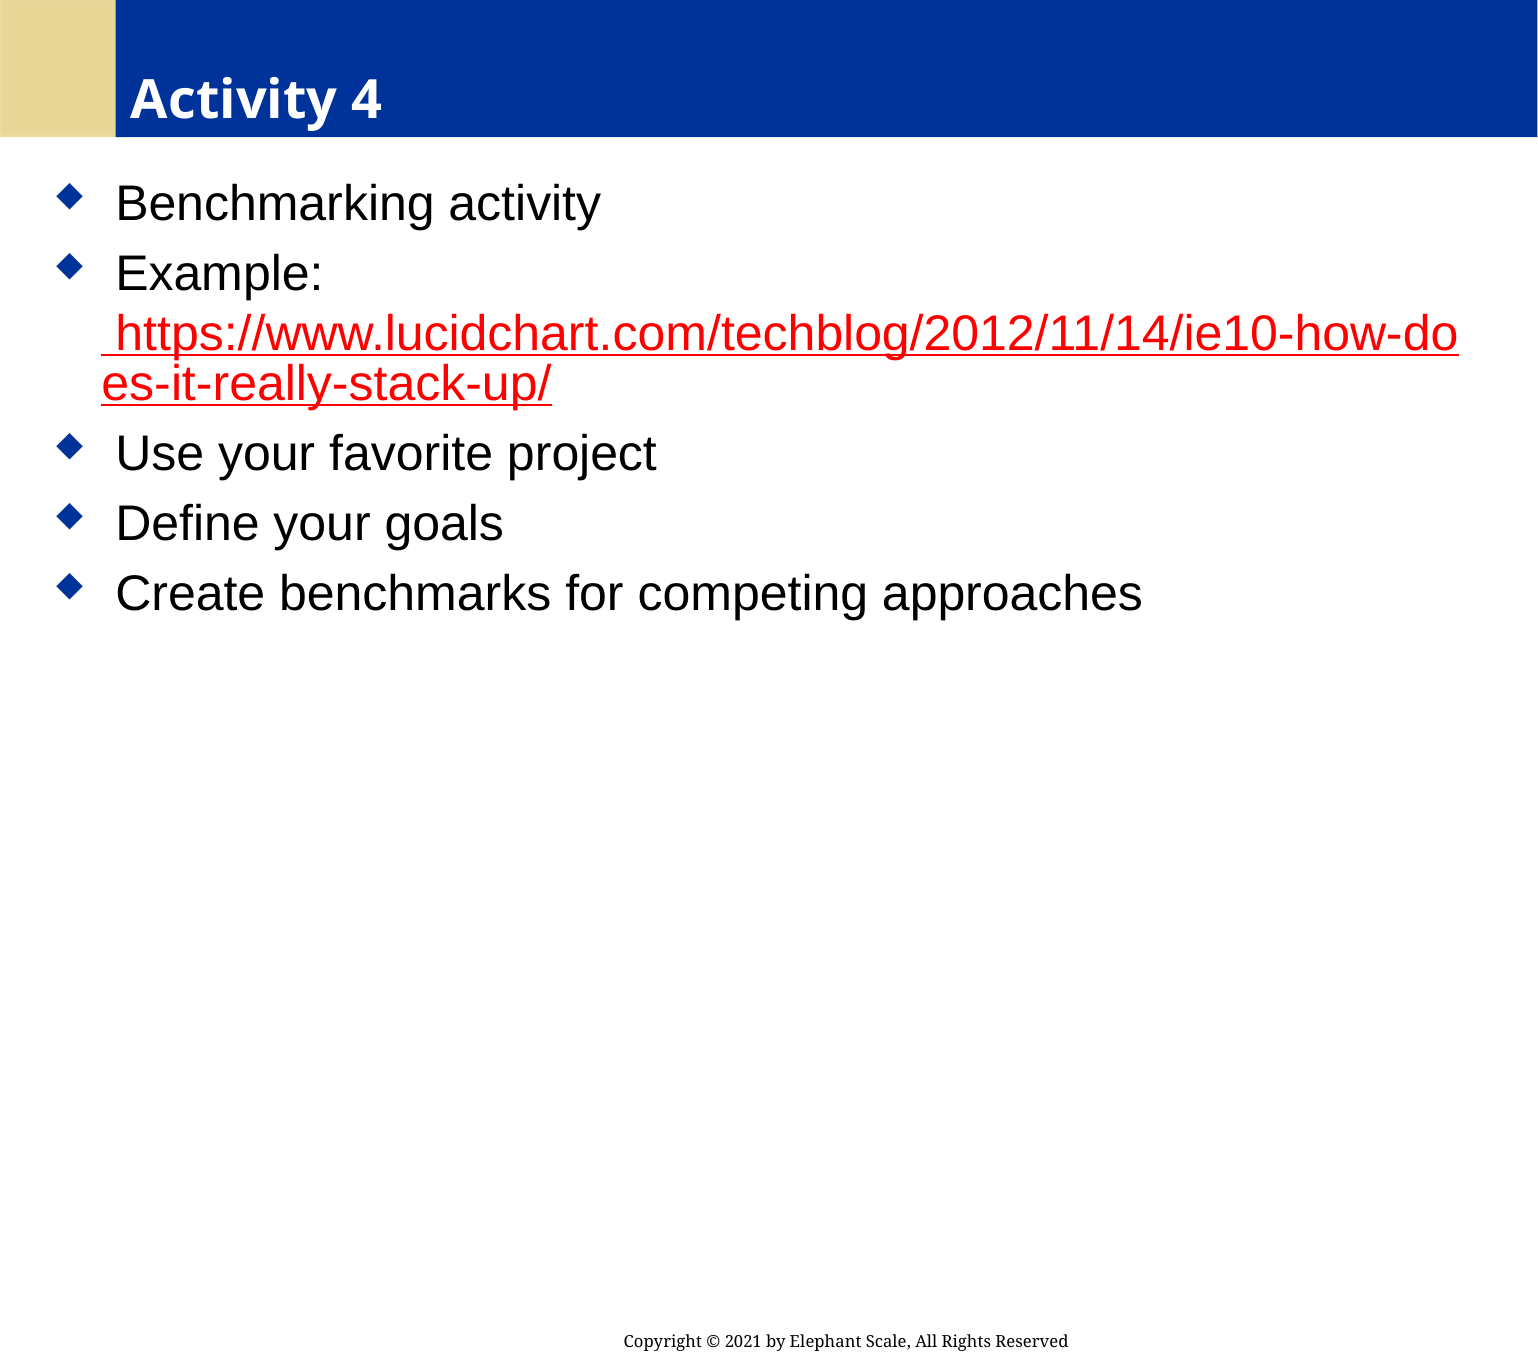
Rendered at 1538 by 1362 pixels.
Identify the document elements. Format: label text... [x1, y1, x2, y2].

title Activity 4 [115, 0, 1538, 138]
text_box Copyright © 2021 by Elephant Scale, All Rights Reserved [608, 1322, 1085, 1358]
picture [0, 0, 115, 137]
list Benchmarking activity Example: https://www.lucidchart.com/techblog/2012/11/14/ie10-how-does-it-really-stack-up/ Use your favorite project Define your goals Create benchmarks for competing approaches [38, 162, 1500, 1284]
